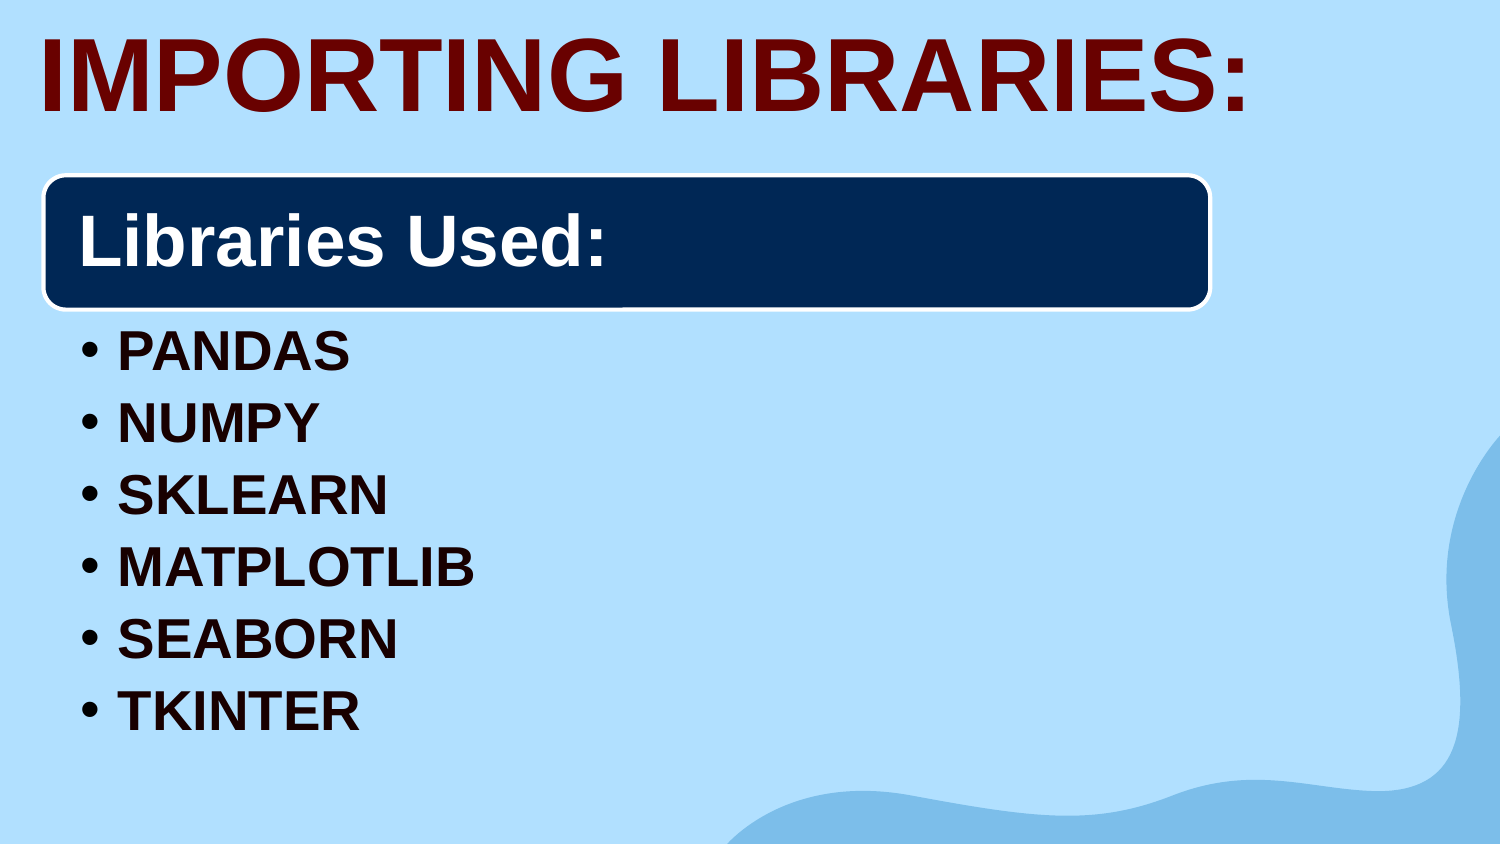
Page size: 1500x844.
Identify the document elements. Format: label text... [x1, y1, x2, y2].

text_box IMPORTING LIBRARIES: [23, 0, 1346, 140]
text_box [43, 174, 1211, 761]
